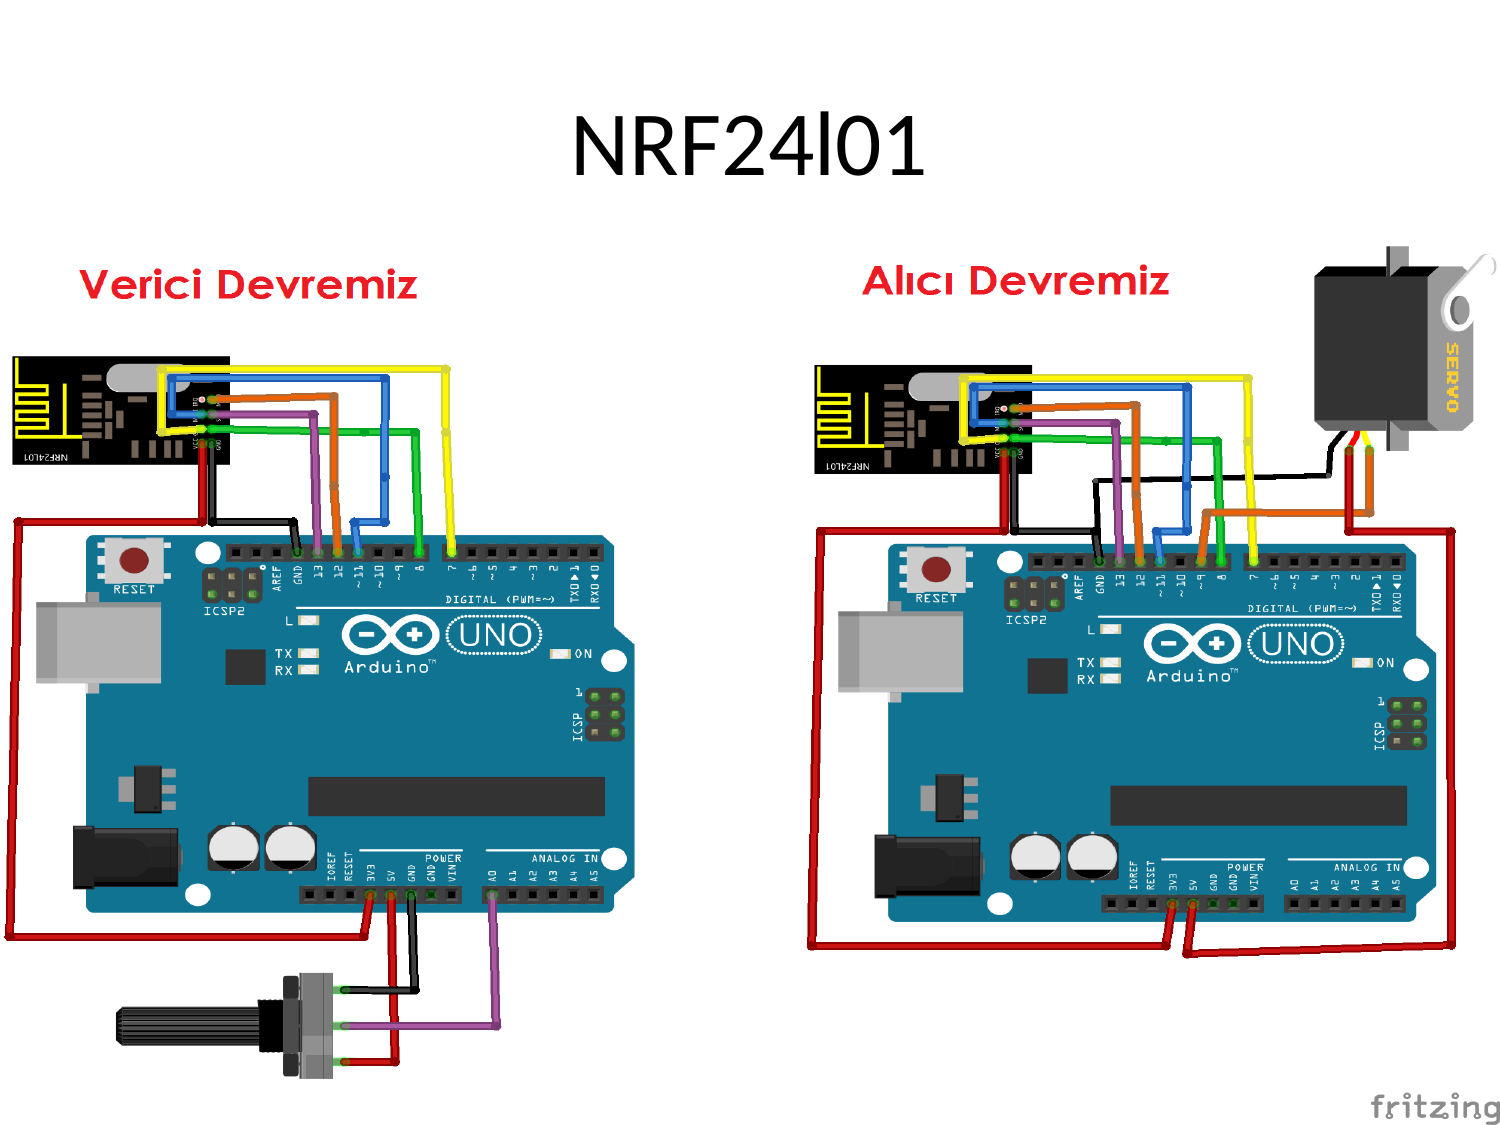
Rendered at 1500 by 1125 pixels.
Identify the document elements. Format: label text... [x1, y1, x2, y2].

title NRF24l01 [75, 45, 1425, 220]
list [0, 222, 1500, 1125]
